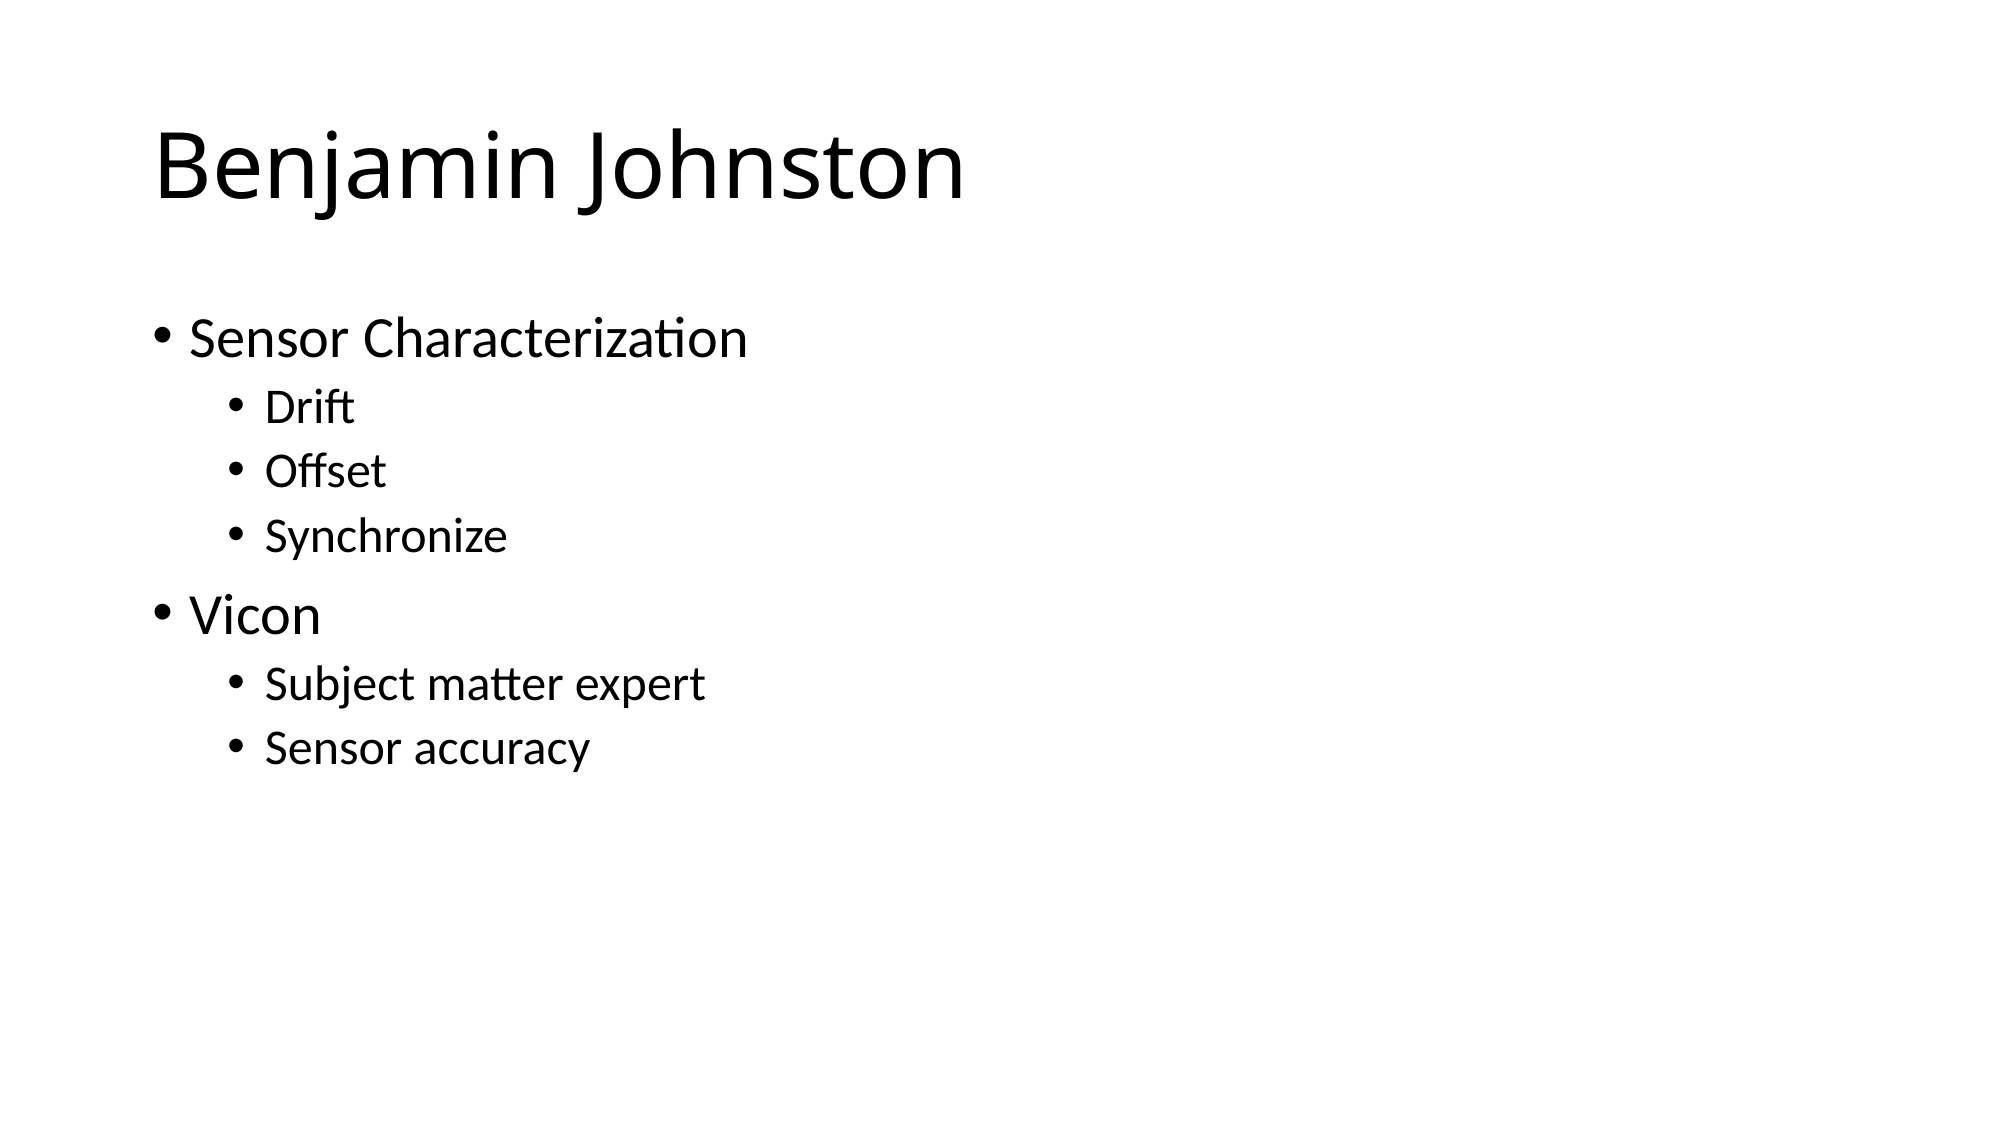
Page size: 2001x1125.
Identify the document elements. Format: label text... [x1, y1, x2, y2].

list Sensor Characterization Drift Offset Synchronize Vicon Subject matter expert Sensor accuracy [137, 299, 1863, 1014]
title Benjamin Johnston [137, 59, 1863, 278]
